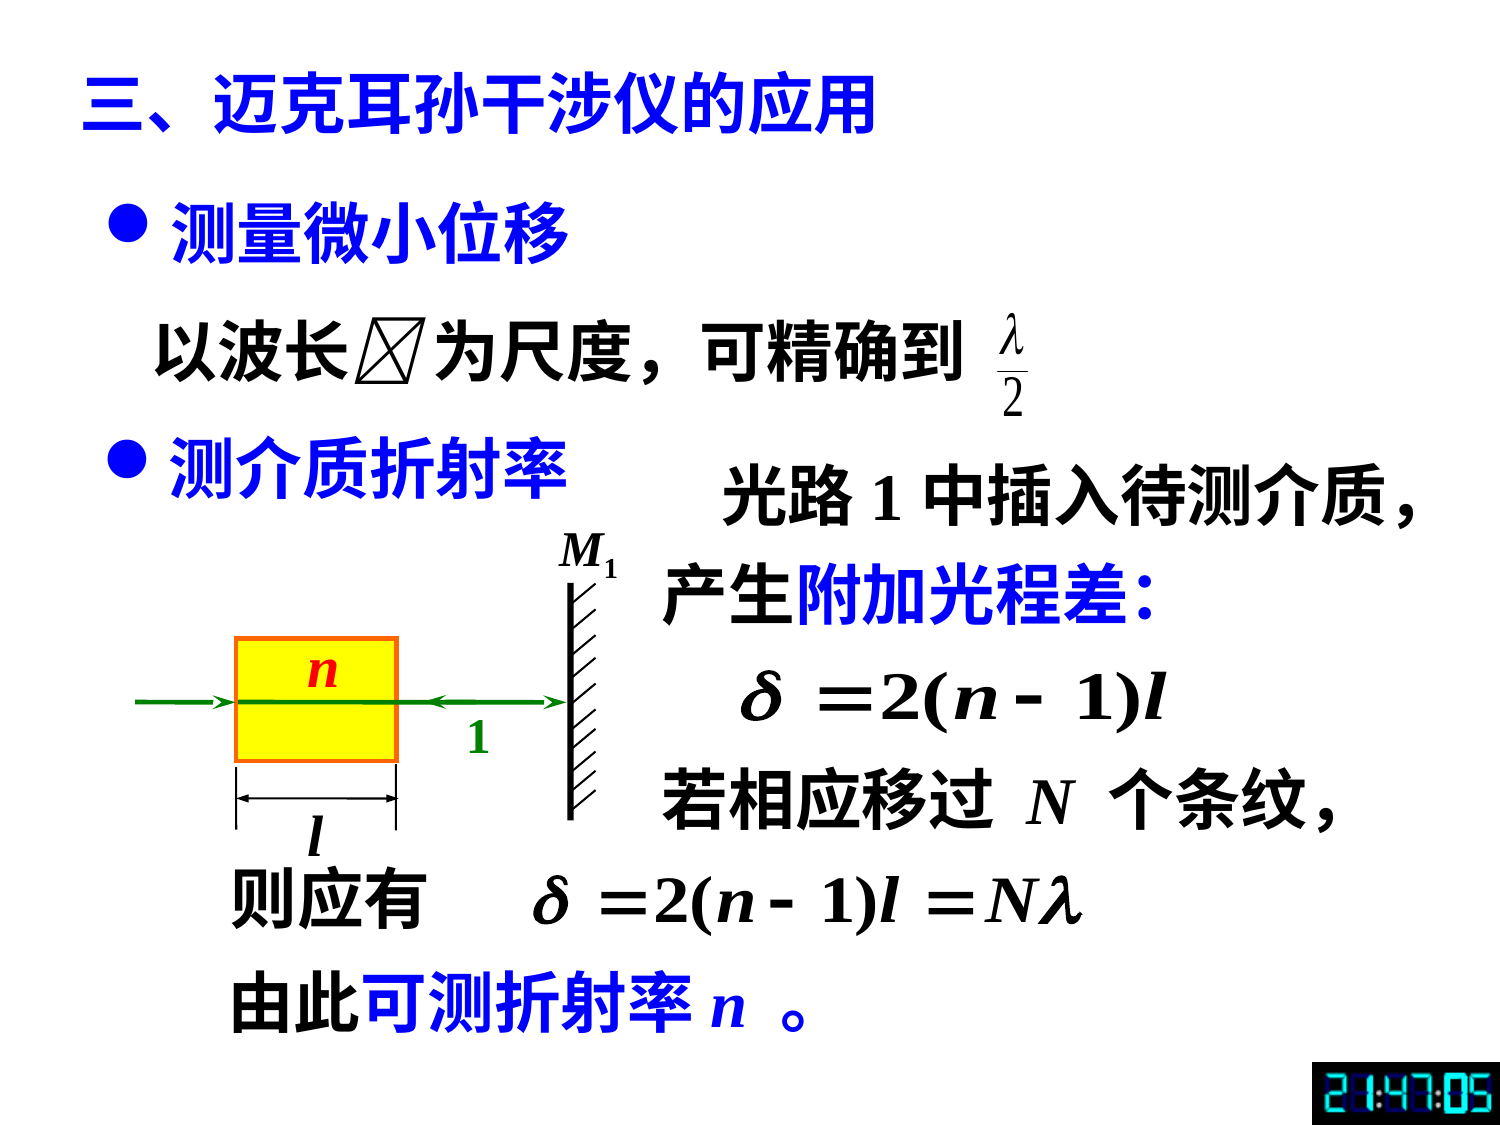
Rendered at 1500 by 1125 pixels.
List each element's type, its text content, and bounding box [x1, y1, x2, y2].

text_box 若相应移过 N 个条纹， [646, 750, 1450, 845]
picture [1313, 1063, 1500, 1125]
text_box 由此可测折射率n 。 [212, 953, 938, 1049]
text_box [733, 663, 1179, 742]
text_box 测介质折射率 [87, 420, 750, 515]
text_box 则应有 [215, 849, 613, 945]
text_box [134, 513, 637, 821]
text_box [235, 830, 399, 864]
text_box 光路1中插入待测介质， [706, 446, 1482, 541]
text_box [521, 861, 1101, 951]
text_box 产生附加光程差： [646, 545, 1338, 640]
text_box 三、迈克耳孙干涉仪的应用 [64, 54, 978, 150]
text_box 测量微小位移 [88, 184, 764, 280]
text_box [135, 302, 1034, 427]
